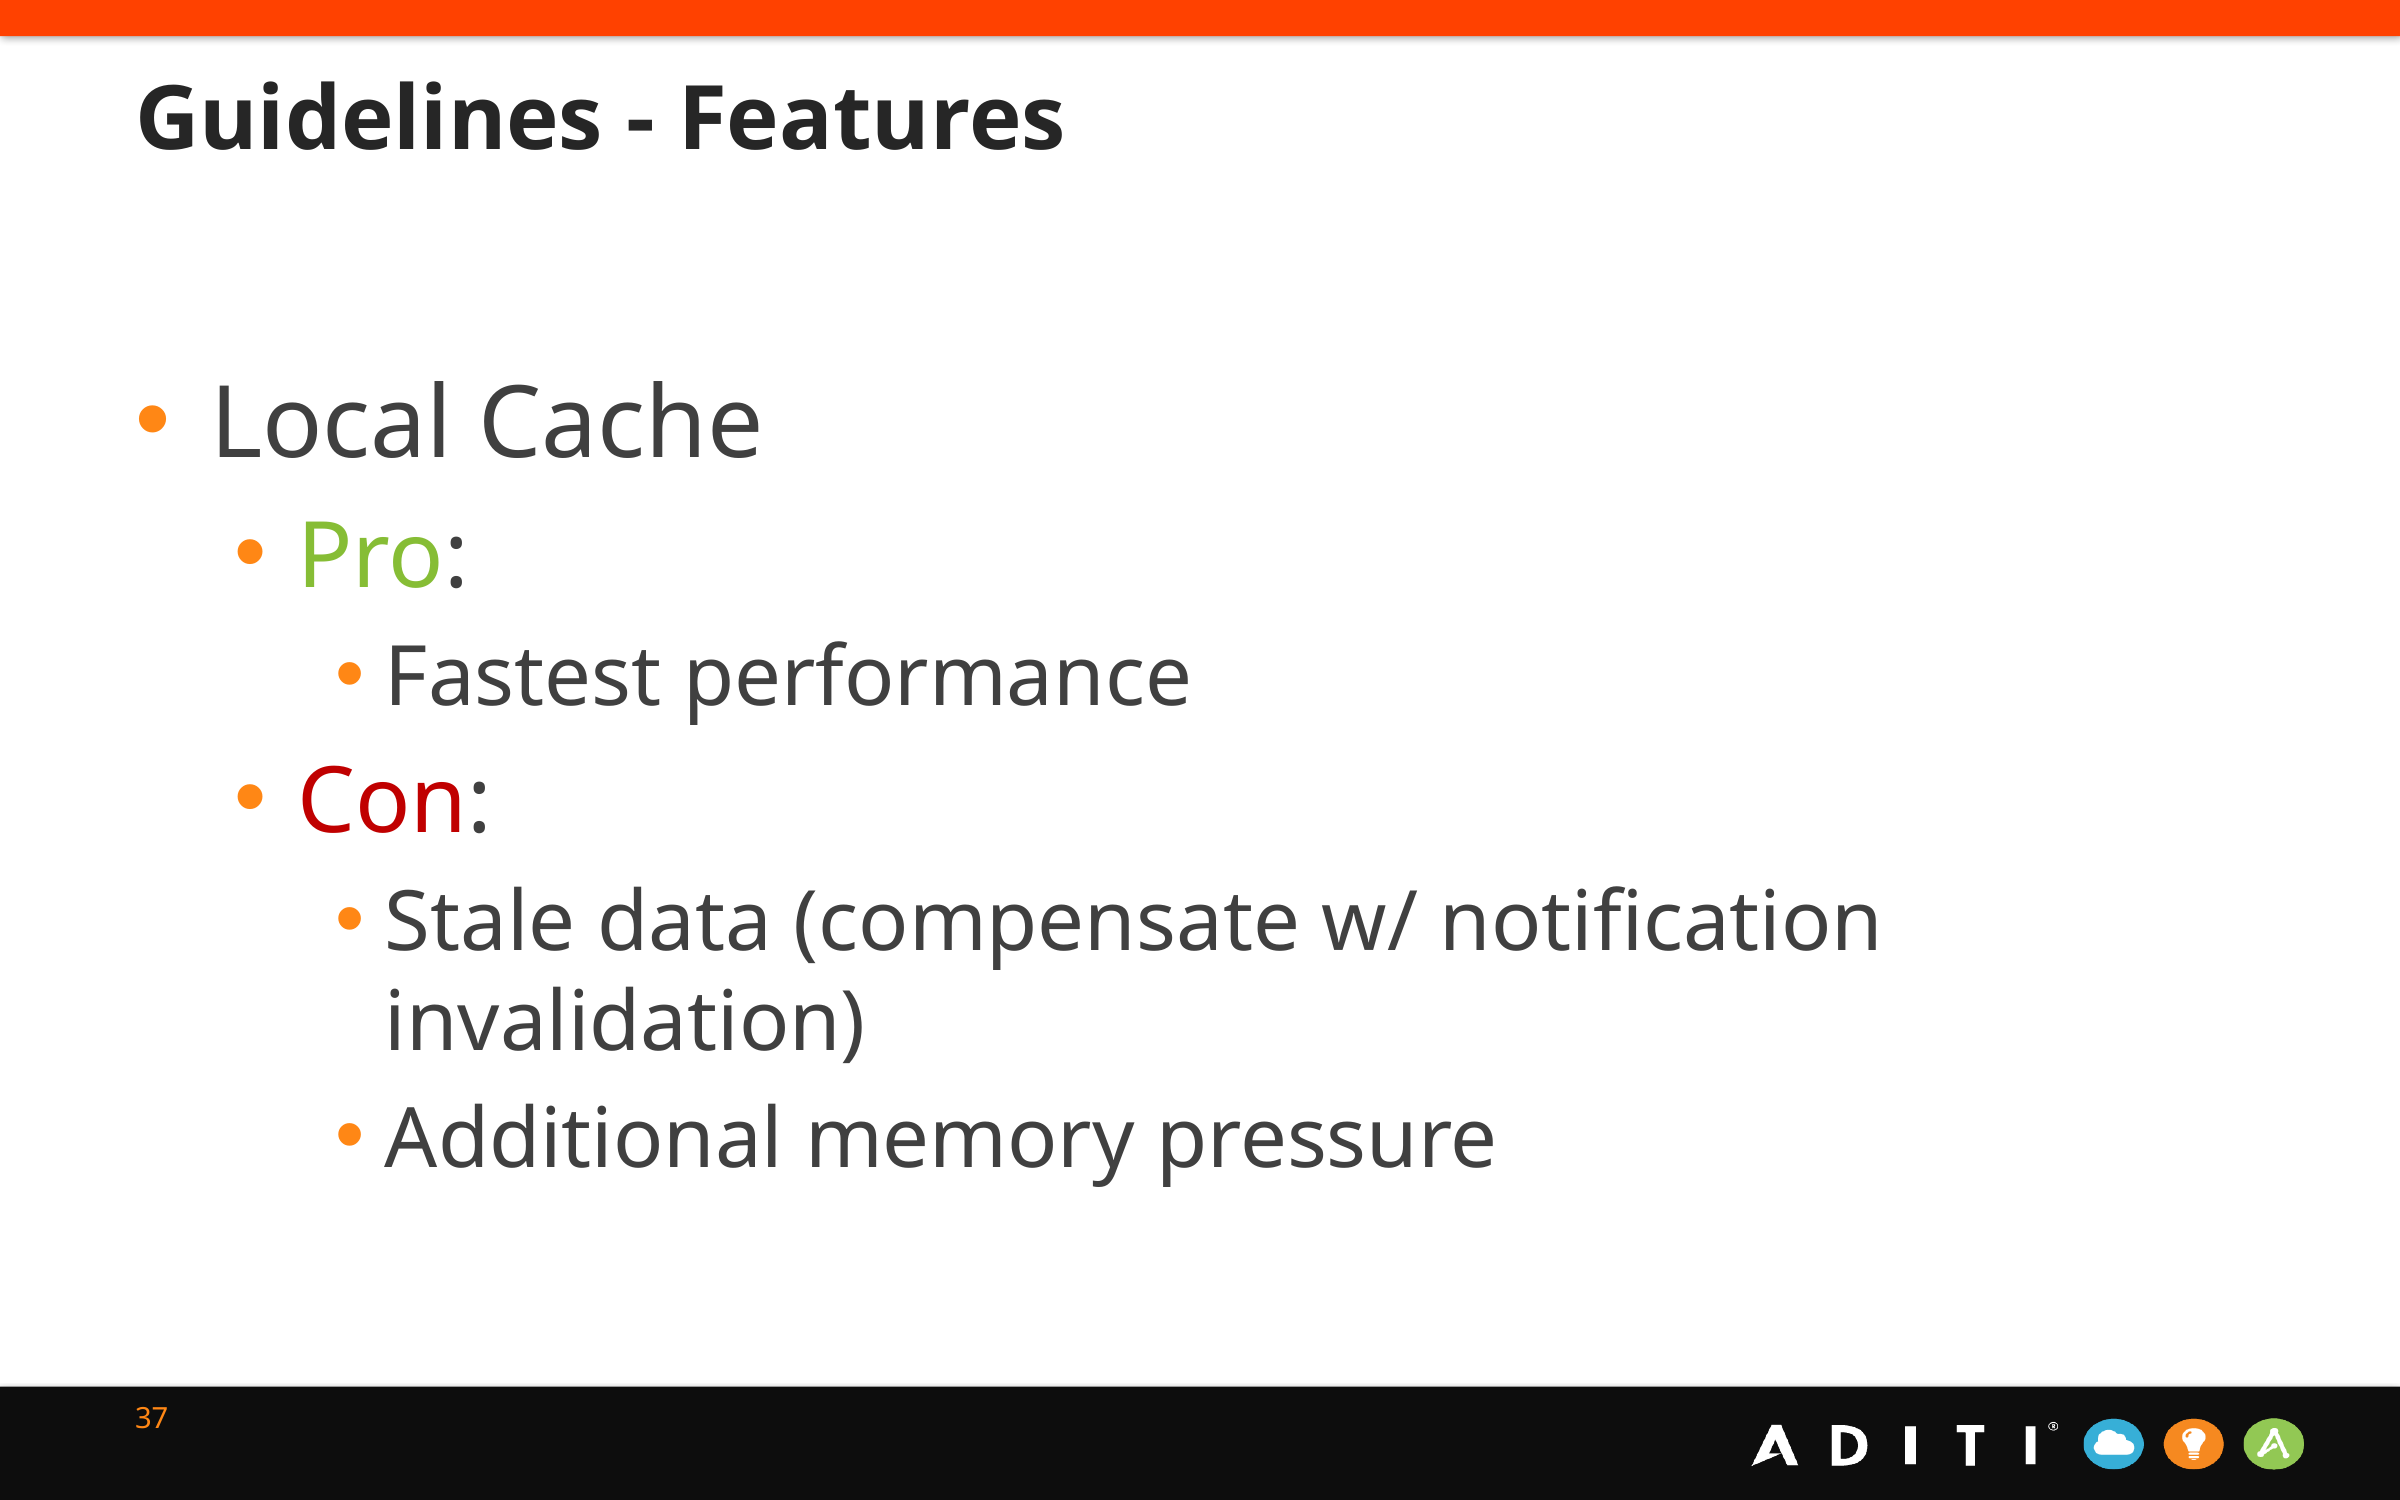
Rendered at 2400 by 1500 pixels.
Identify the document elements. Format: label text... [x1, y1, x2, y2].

slide_number 37 [120, 1379, 680, 1460]
picture [1751, 1418, 2304, 1470]
list Local Cache Pro: Fastest performance Con: Stale data (compensate w/ notification invalidation) Additional memory pressure [120, 350, 2280, 1340]
title Guidelines - Features [120, 52, 2280, 165]
